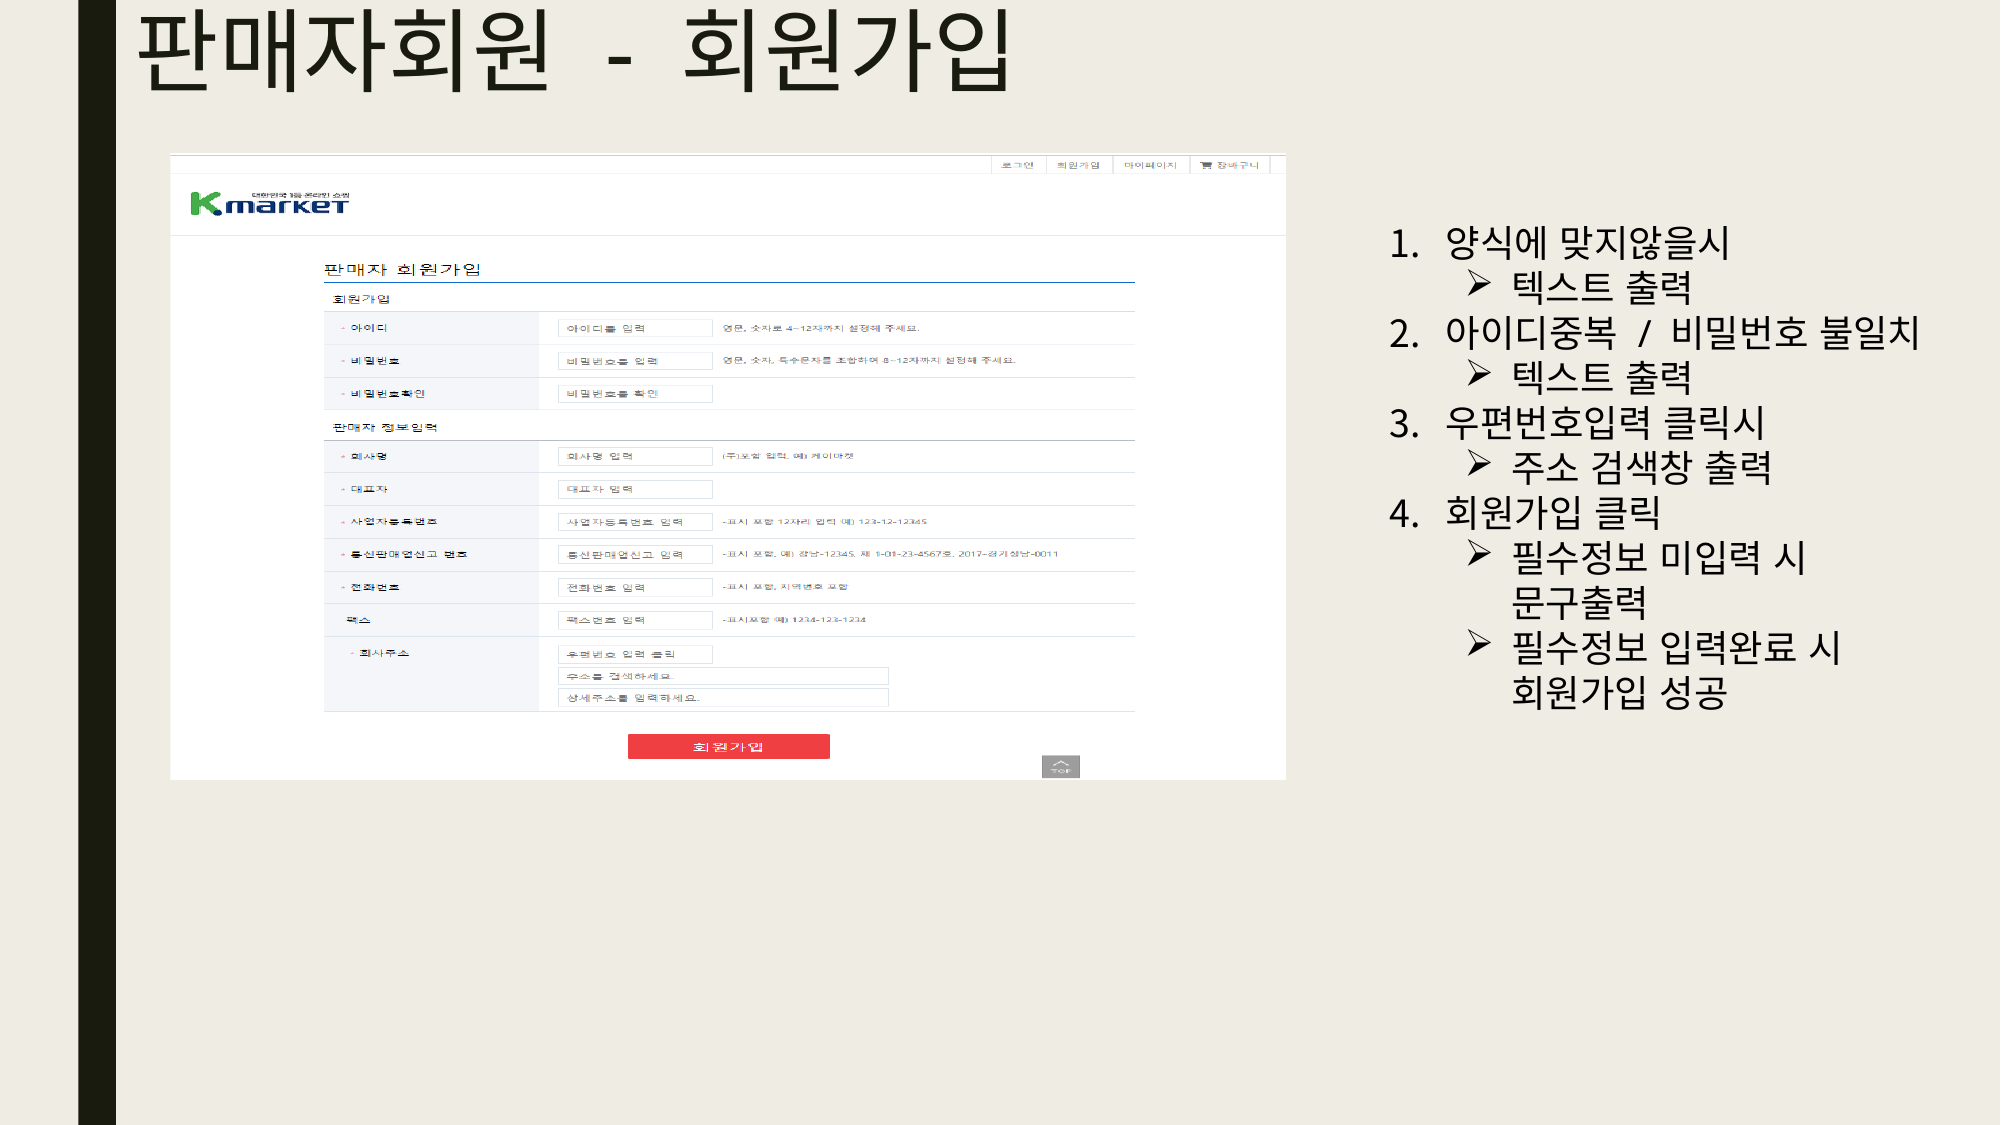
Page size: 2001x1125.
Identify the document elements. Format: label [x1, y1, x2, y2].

text_box [168, 151, 1289, 782]
title [119, 0, 1695, 244]
text_box [1374, 213, 1966, 903]
